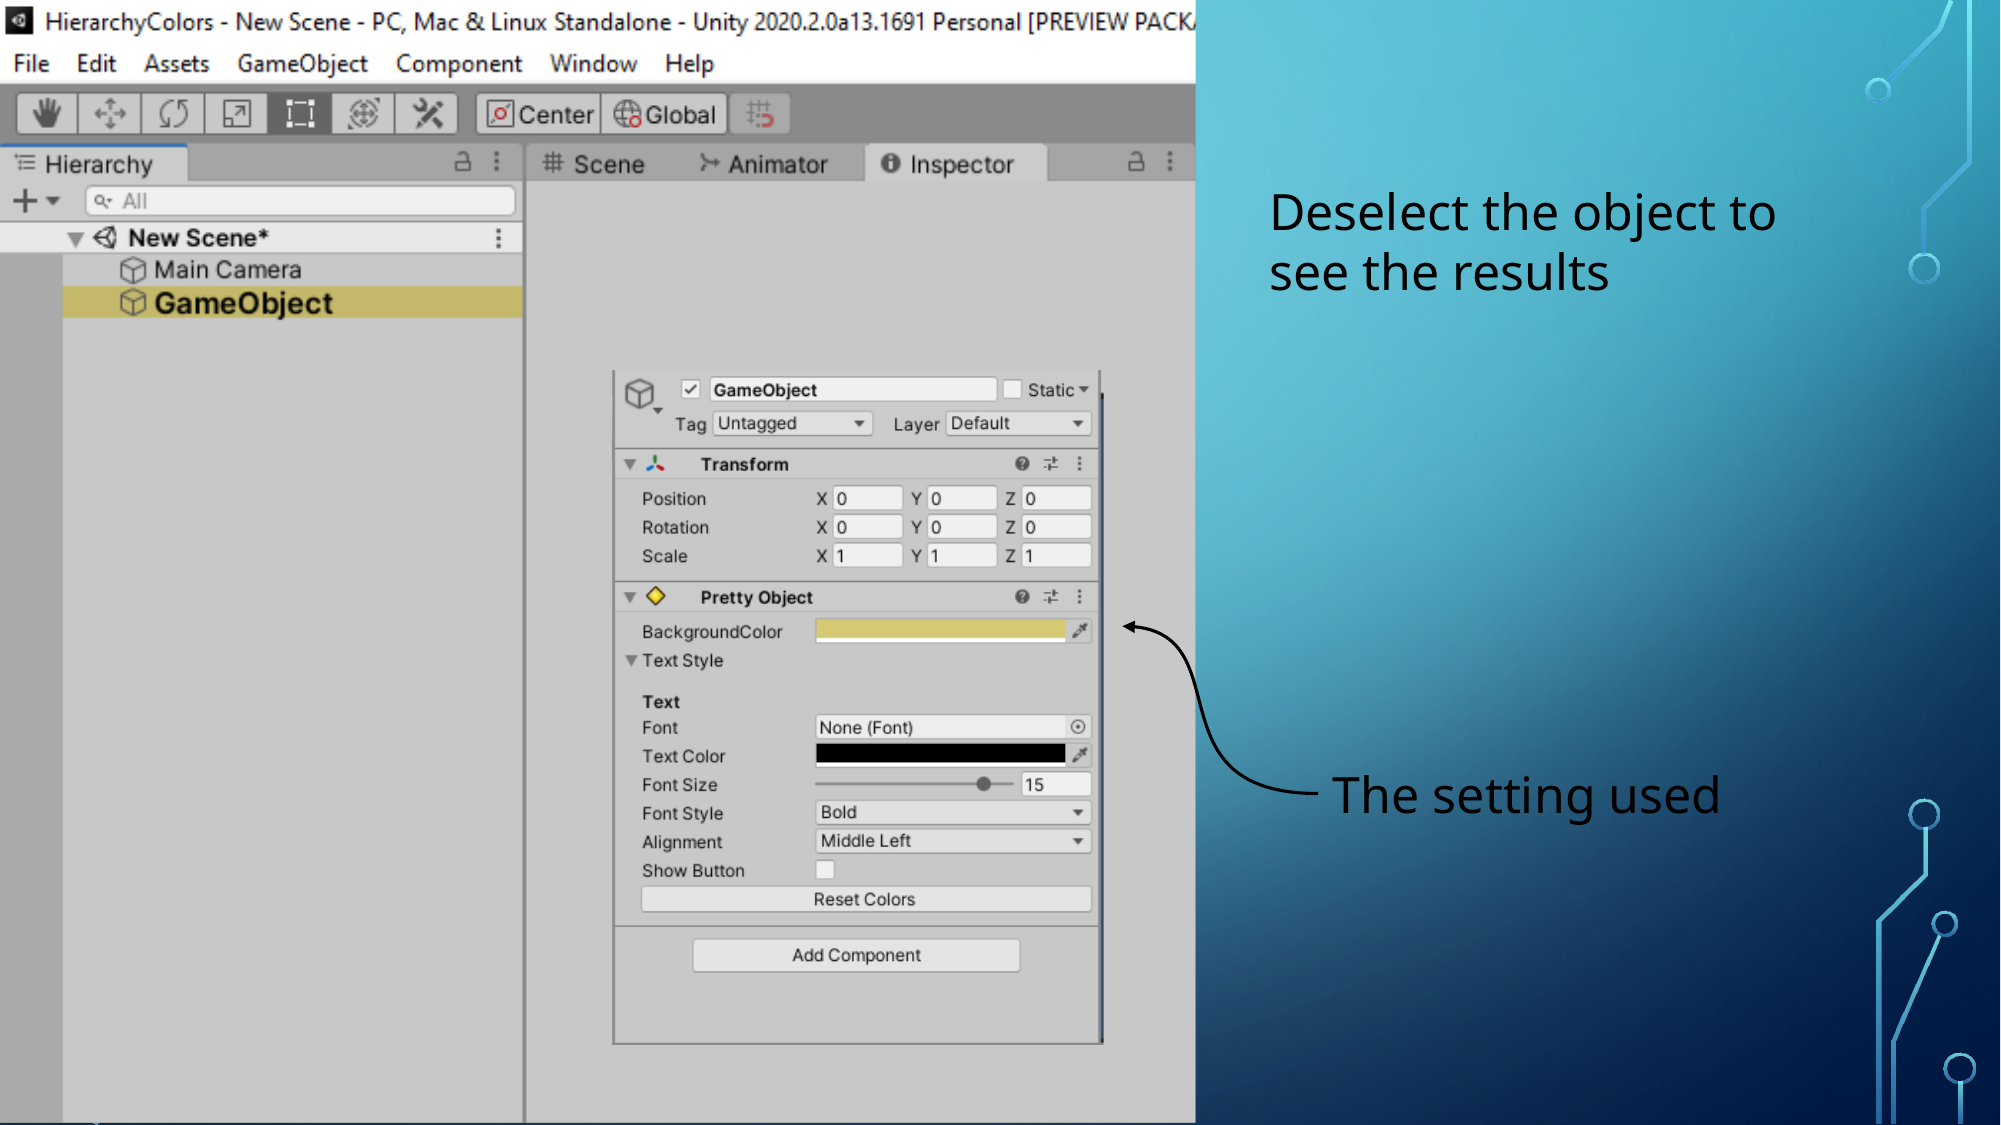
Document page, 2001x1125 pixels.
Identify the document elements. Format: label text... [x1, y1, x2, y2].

text_box Deselect the object to see the results [1254, 172, 1819, 308]
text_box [1122, 625, 1319, 795]
text_box The setting used [1318, 756, 1883, 831]
picture [0, 0, 1197, 1123]
